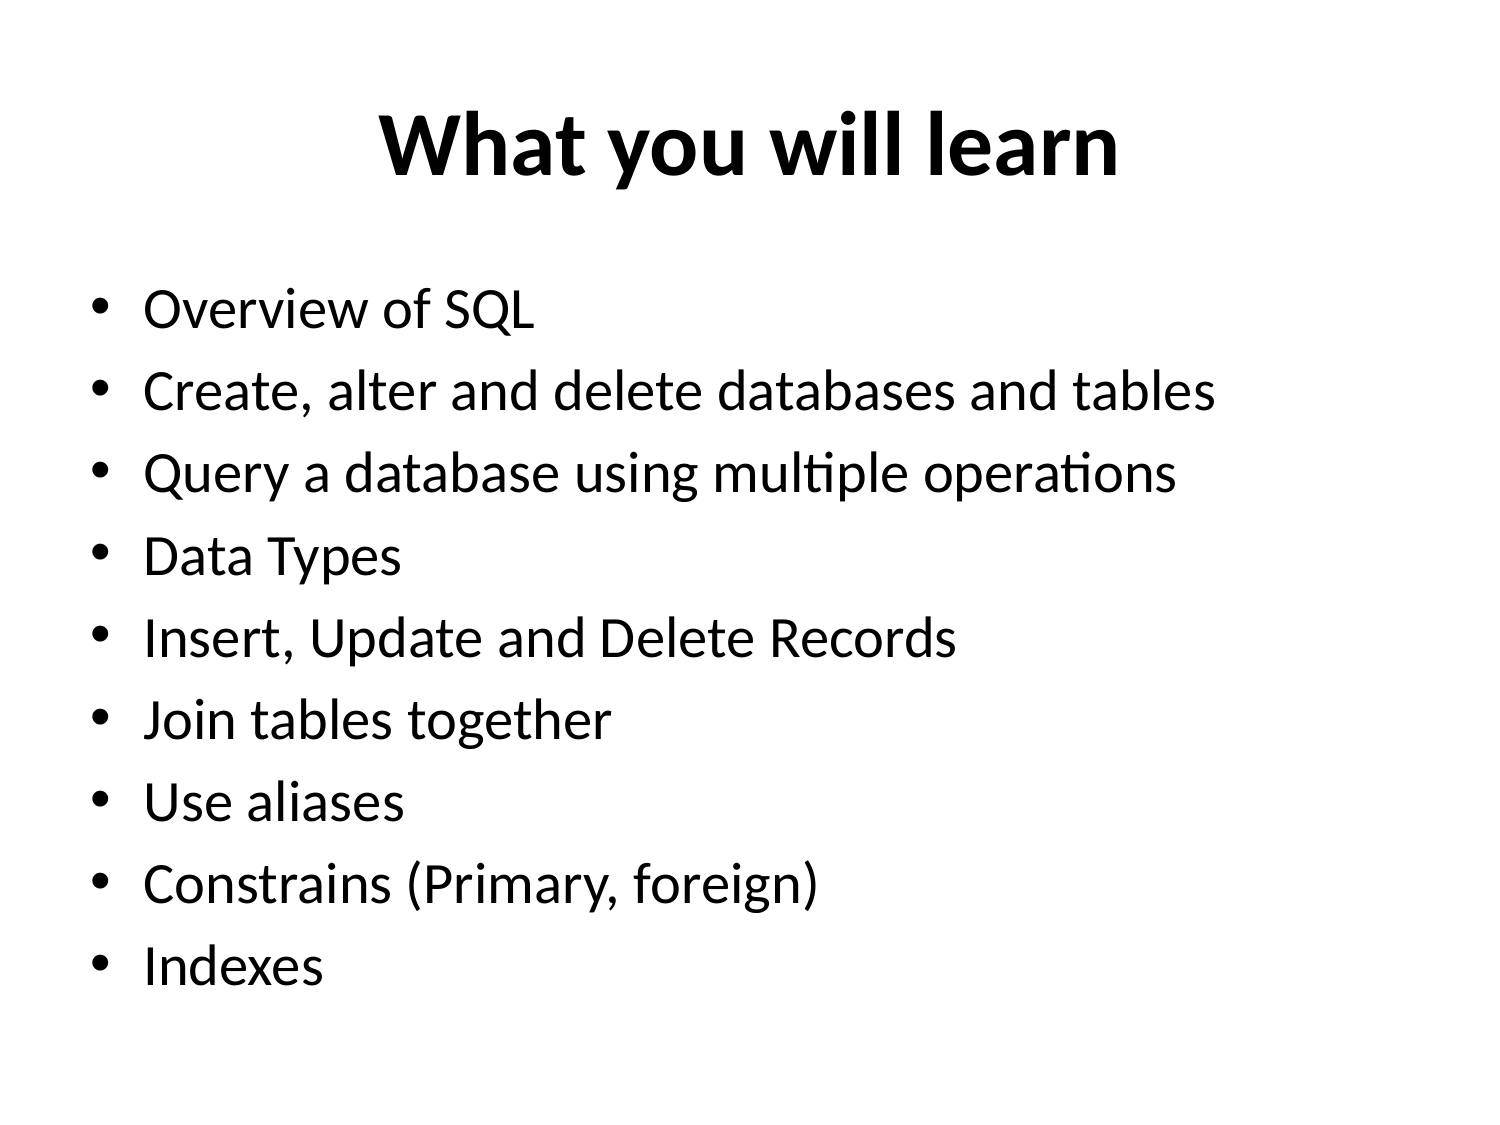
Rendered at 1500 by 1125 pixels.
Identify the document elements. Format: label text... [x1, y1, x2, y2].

list Overview of SQL Create, alter and delete databases and tables Query a database using multiple operations Data Types Insert, Update and Delete Records Join tables together Use aliases Constrains (Primary, foreign) Indexes [75, 262, 1425, 1005]
title What you will learn [75, 45, 1425, 233]
